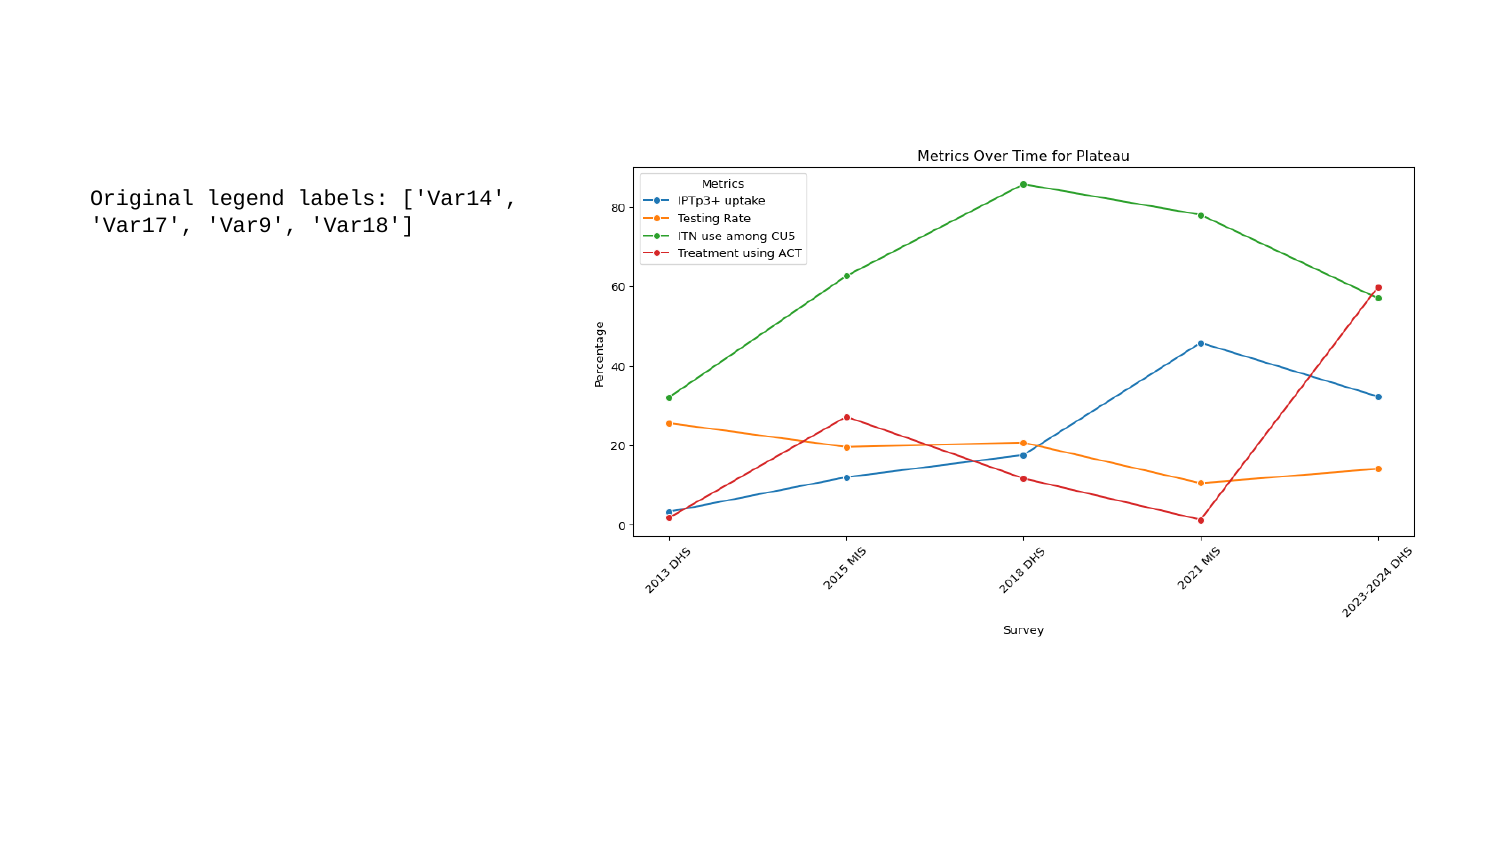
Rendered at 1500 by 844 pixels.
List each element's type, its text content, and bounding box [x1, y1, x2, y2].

list Original legend labels: ['Var14', 'Var17', 'Var9', 'Var18'] [75, 176, 569, 754]
picture [585, 141, 1424, 644]
